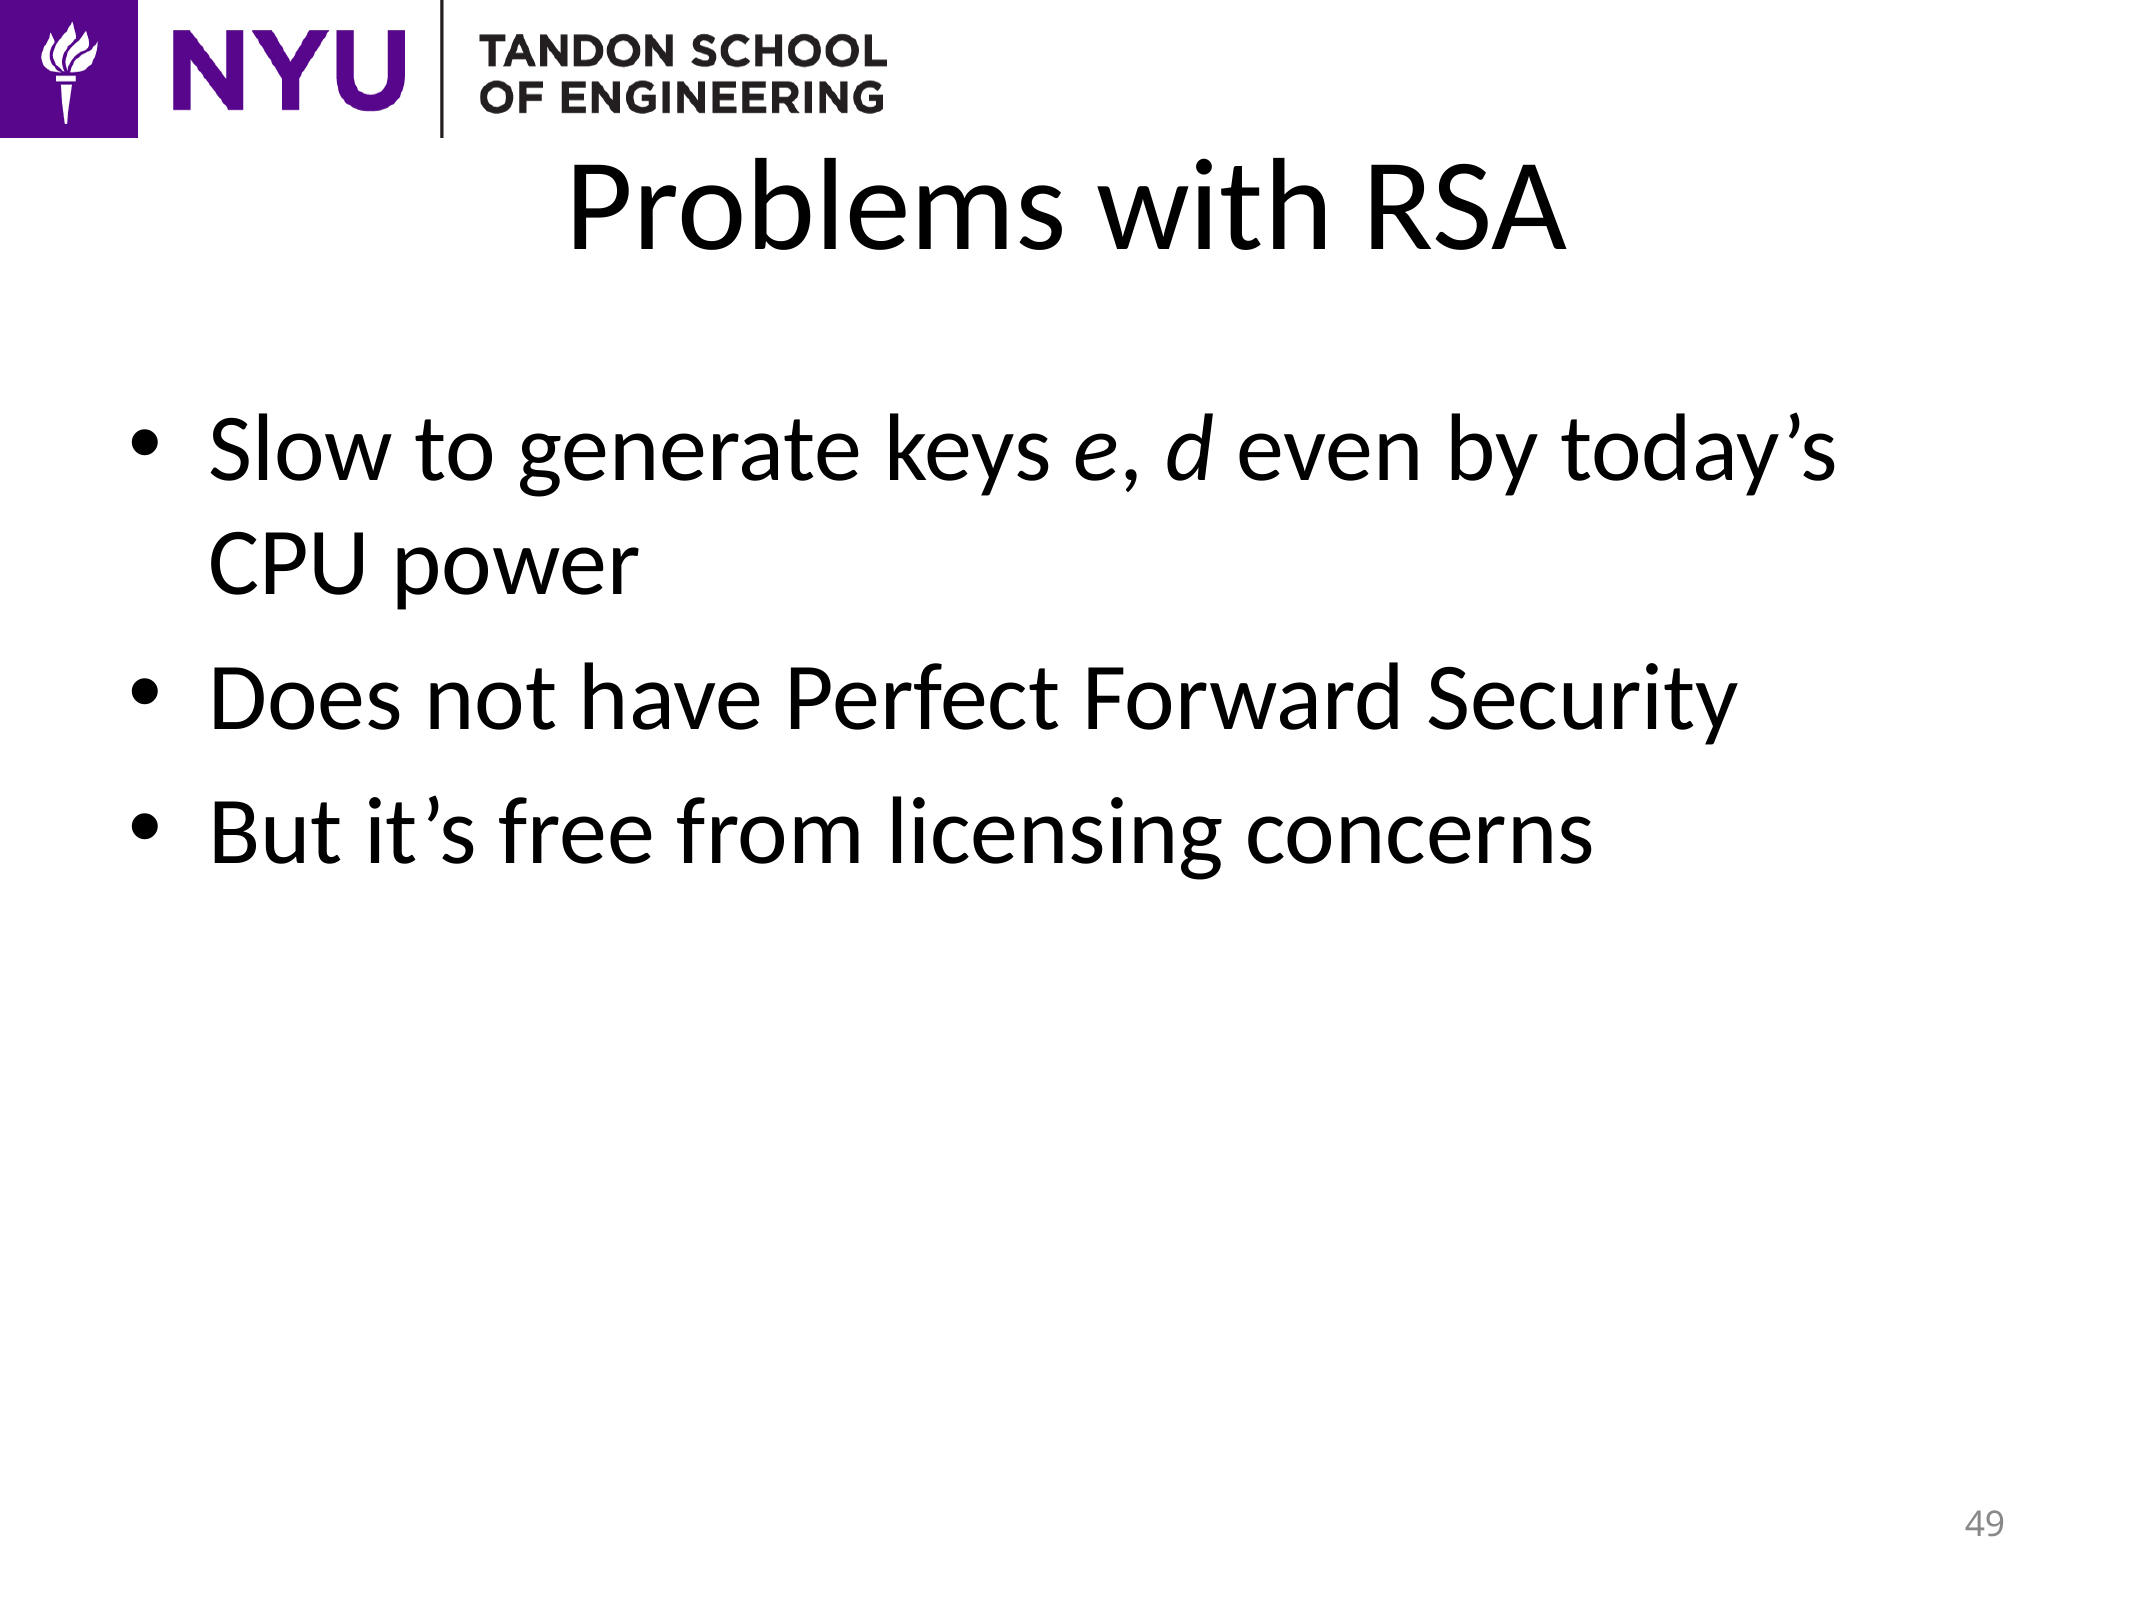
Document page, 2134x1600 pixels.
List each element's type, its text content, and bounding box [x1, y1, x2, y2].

list Slow to generate keys e, d even by today’s CPU power Does not have Perfect Forward Security But it’s free from licensing concerns [106, 373, 2027, 1430]
slide_number 49 [1528, 1483, 2027, 1569]
title Problems with RSA [106, 63, 2027, 331]
picture [0, 0, 887, 138]
